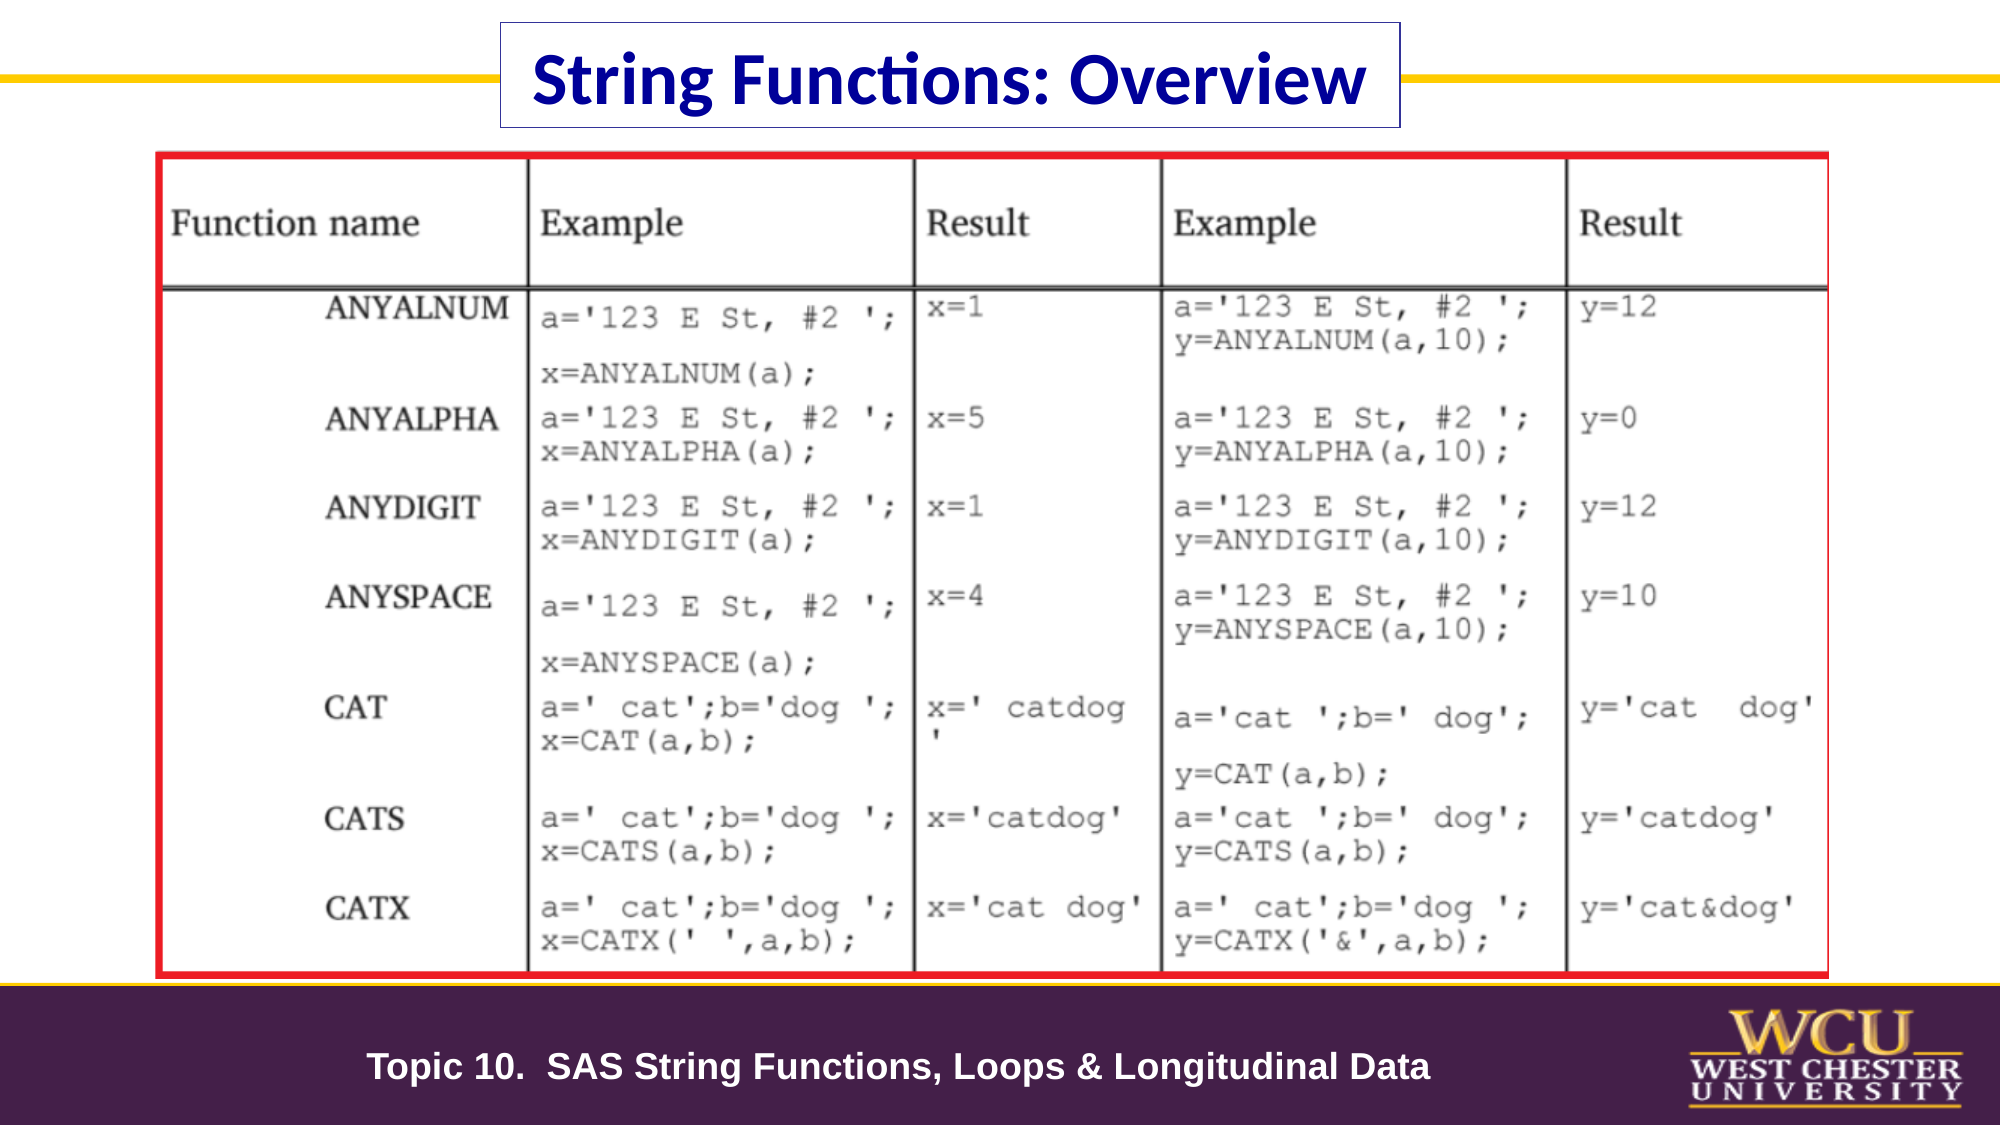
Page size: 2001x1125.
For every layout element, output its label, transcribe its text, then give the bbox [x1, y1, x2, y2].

picture [148, 146, 1830, 979]
picture [0, 986, 2000, 1125]
text_box String Functions: Overview [500, 22, 1400, 128]
